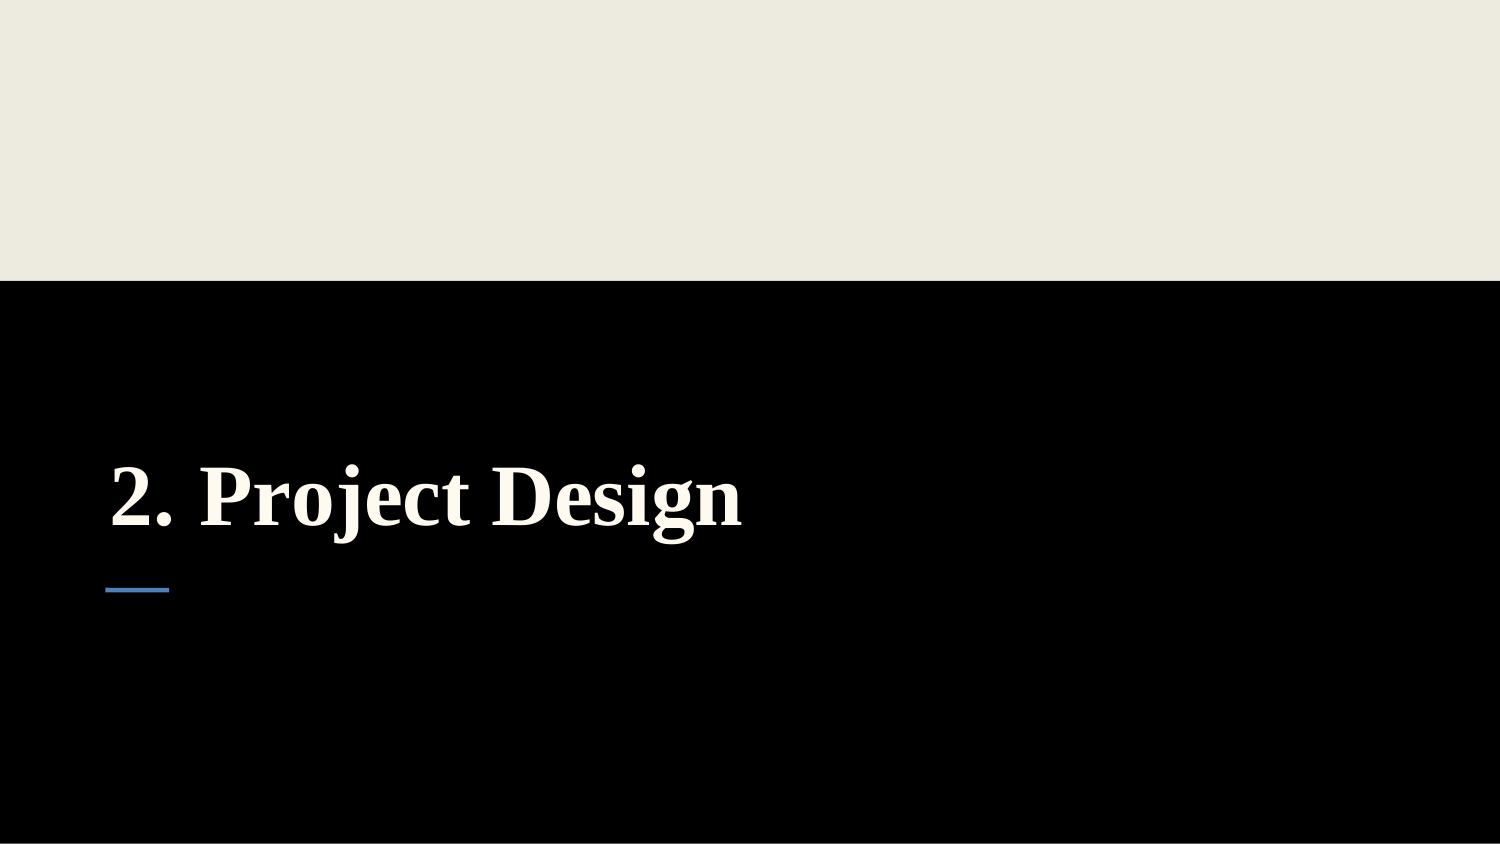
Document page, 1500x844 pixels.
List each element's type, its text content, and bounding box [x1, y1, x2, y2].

title 2. Project Design [107, 435, 745, 579]
